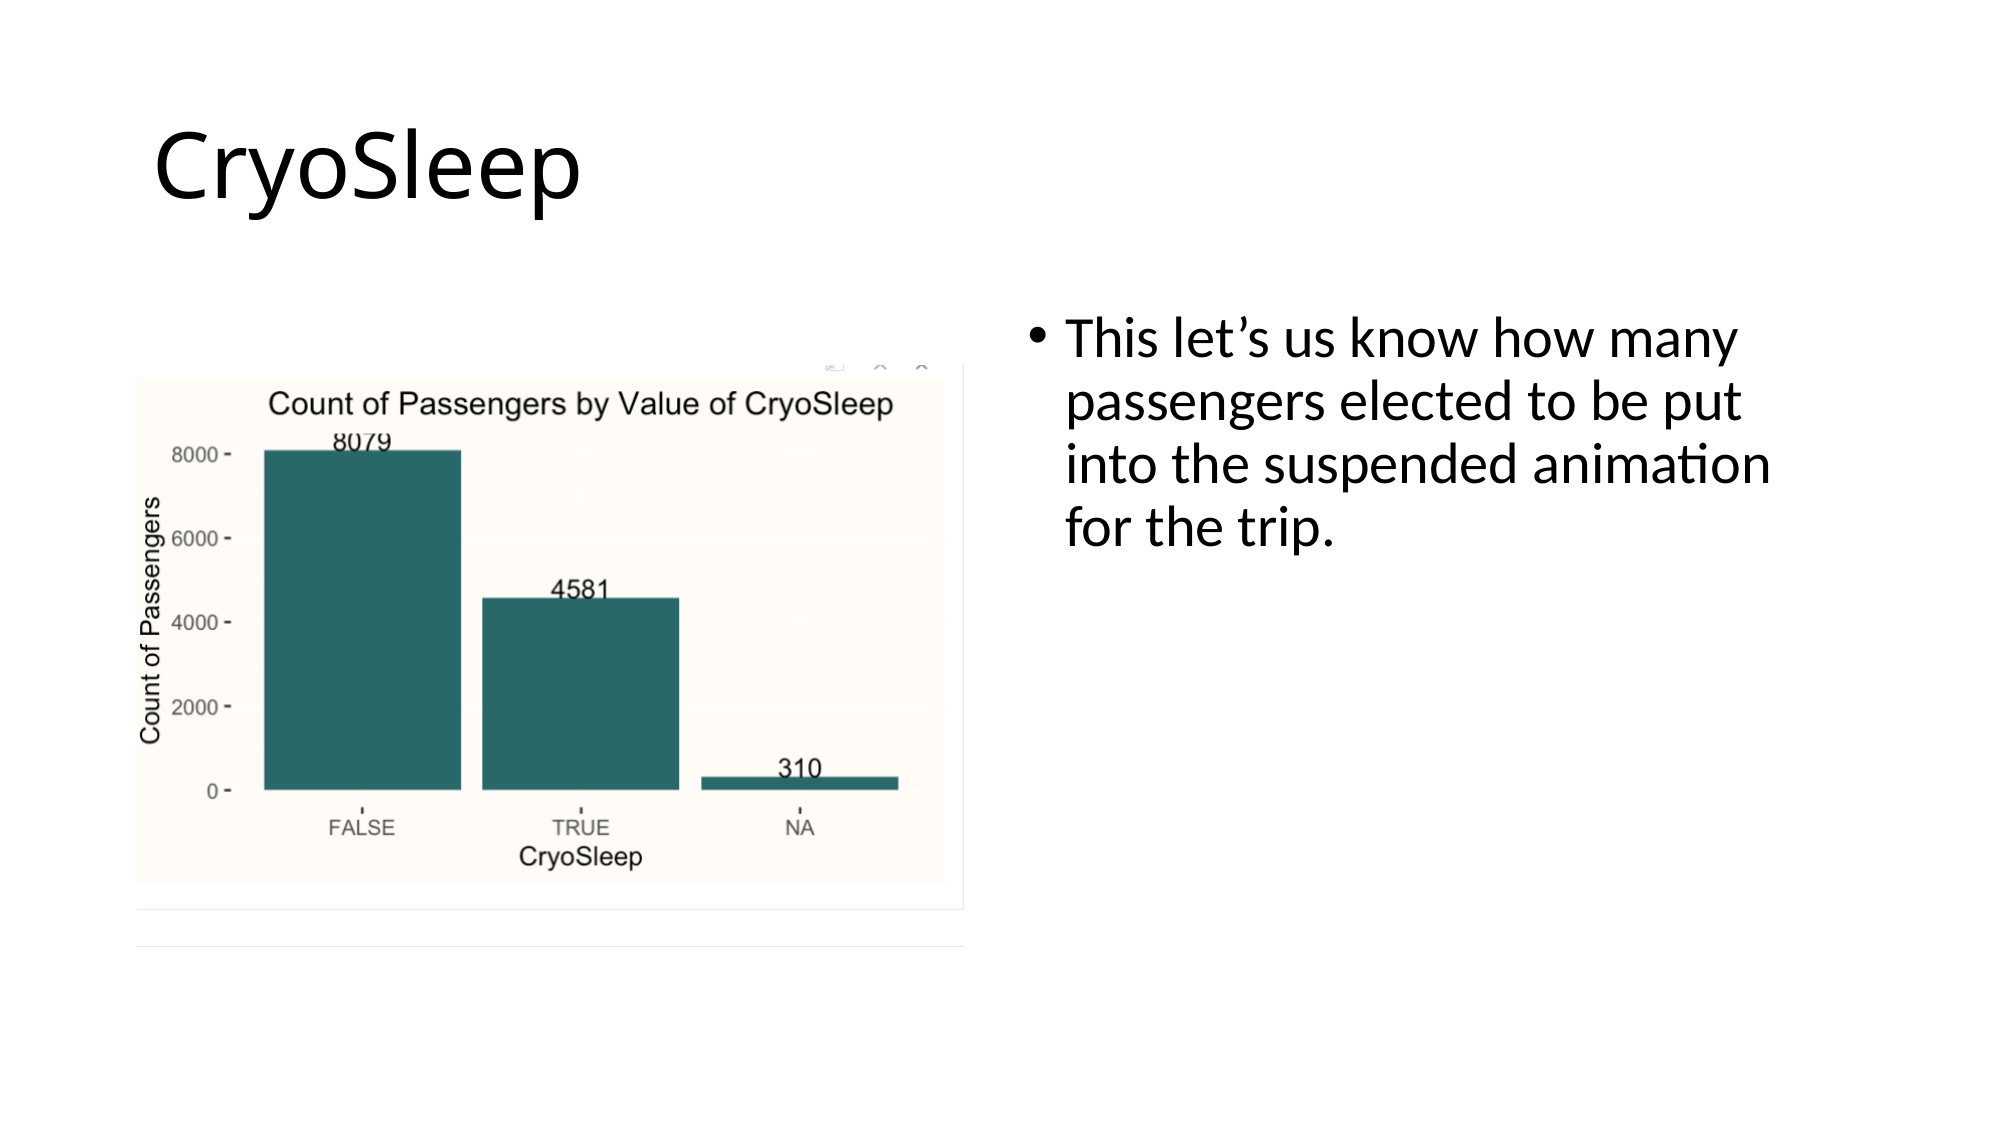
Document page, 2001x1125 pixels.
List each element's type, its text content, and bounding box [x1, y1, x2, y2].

title CryoSleep [137, 59, 1863, 278]
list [137, 365, 988, 947]
list This let’s us know how many passengers elected to be put into the suspended animation for the trip. [1012, 299, 1863, 1014]
